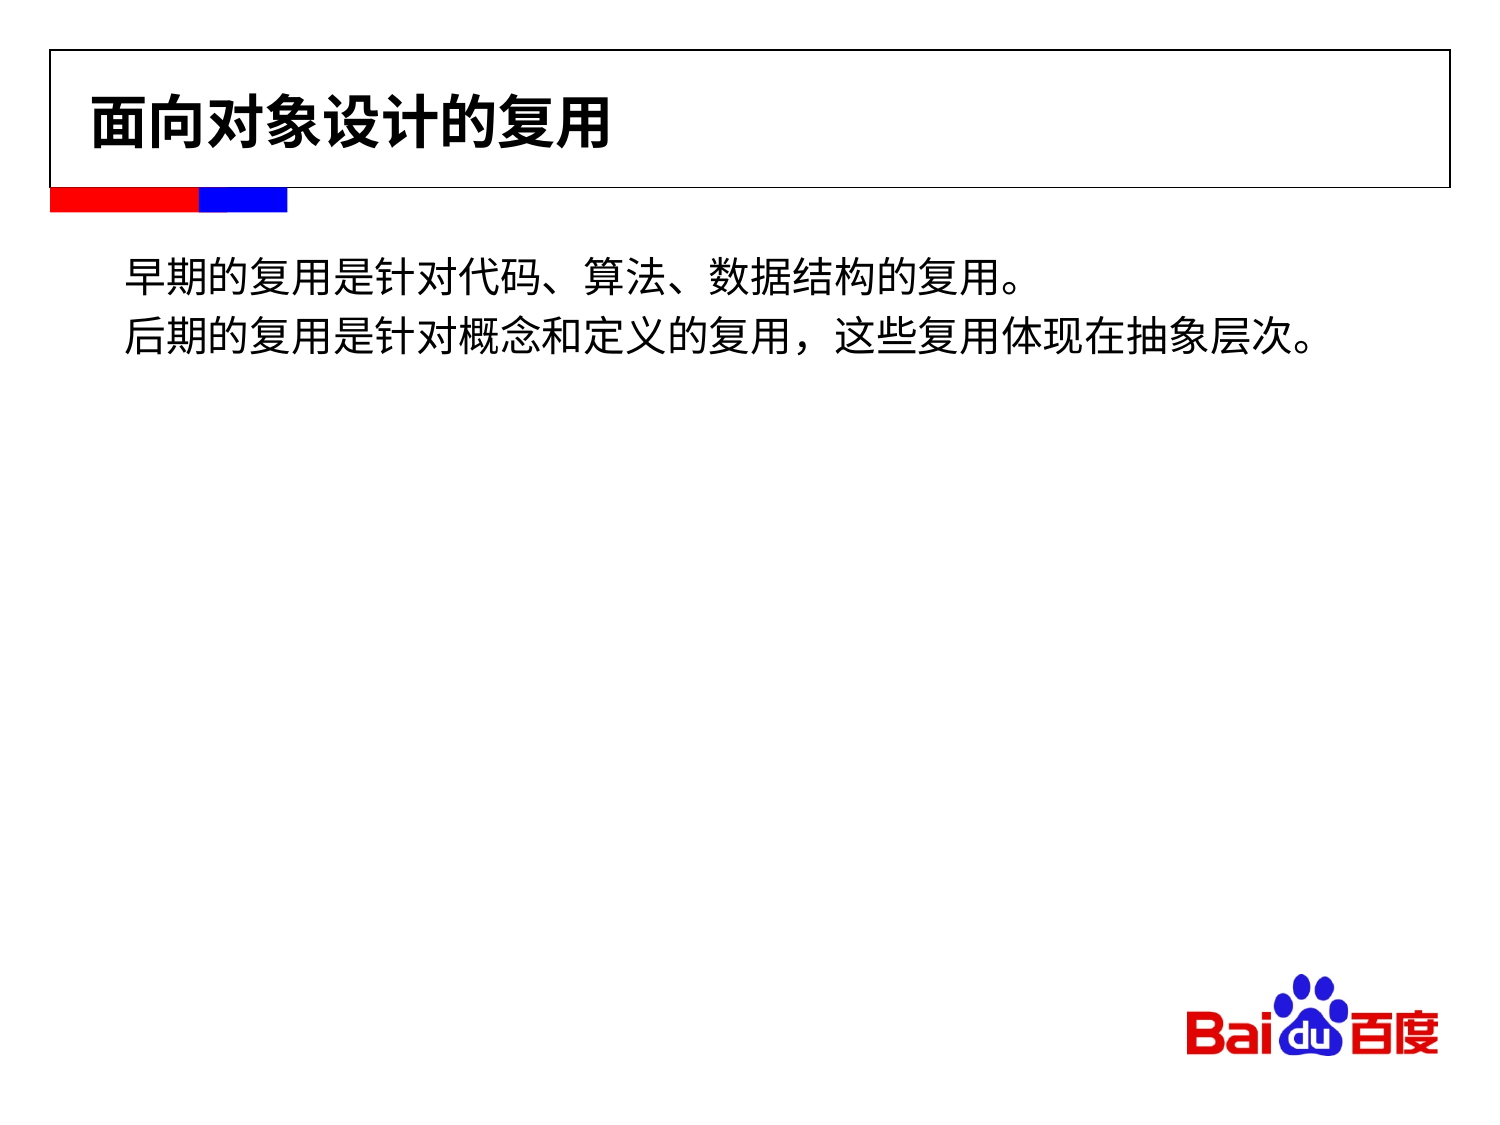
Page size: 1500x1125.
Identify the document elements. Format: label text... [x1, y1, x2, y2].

title 面向对象设计的复用 [75, 78, 1425, 161]
list 早期的复用是针对代码、算法、数据结构的复用。 后期的复用是针对概念和定义的复用，这些复用体现在抽象层次。 [52, 243, 1404, 1059]
picture [1404, 974, 1438, 1056]
